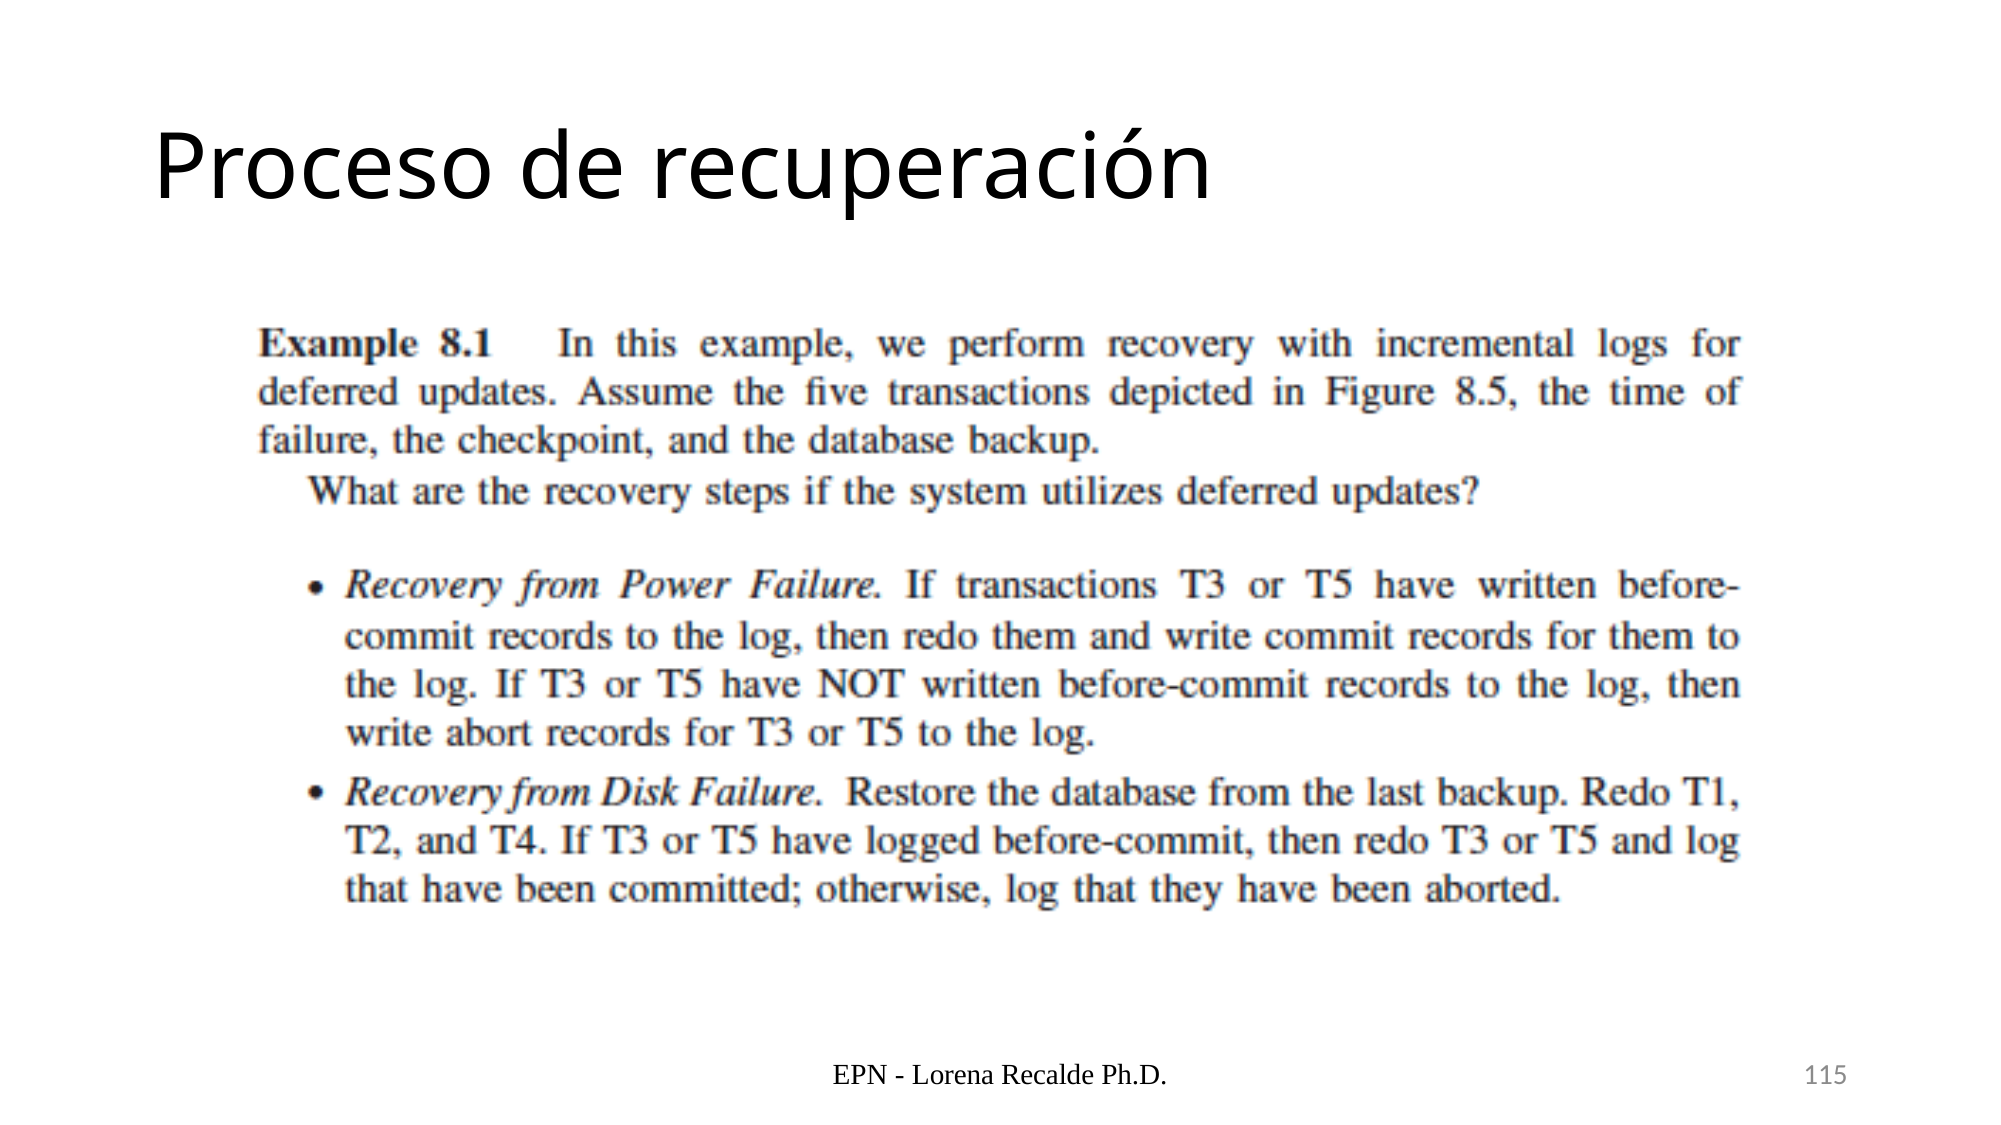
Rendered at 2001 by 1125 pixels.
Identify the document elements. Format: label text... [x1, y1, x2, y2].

title Proceso de recuperación [137, 59, 1863, 278]
picture [241, 312, 1764, 937]
slide_number 115 [1412, 1042, 1863, 1103]
footer EPN - Lorena Recalde Ph.D. [662, 1042, 1338, 1103]
